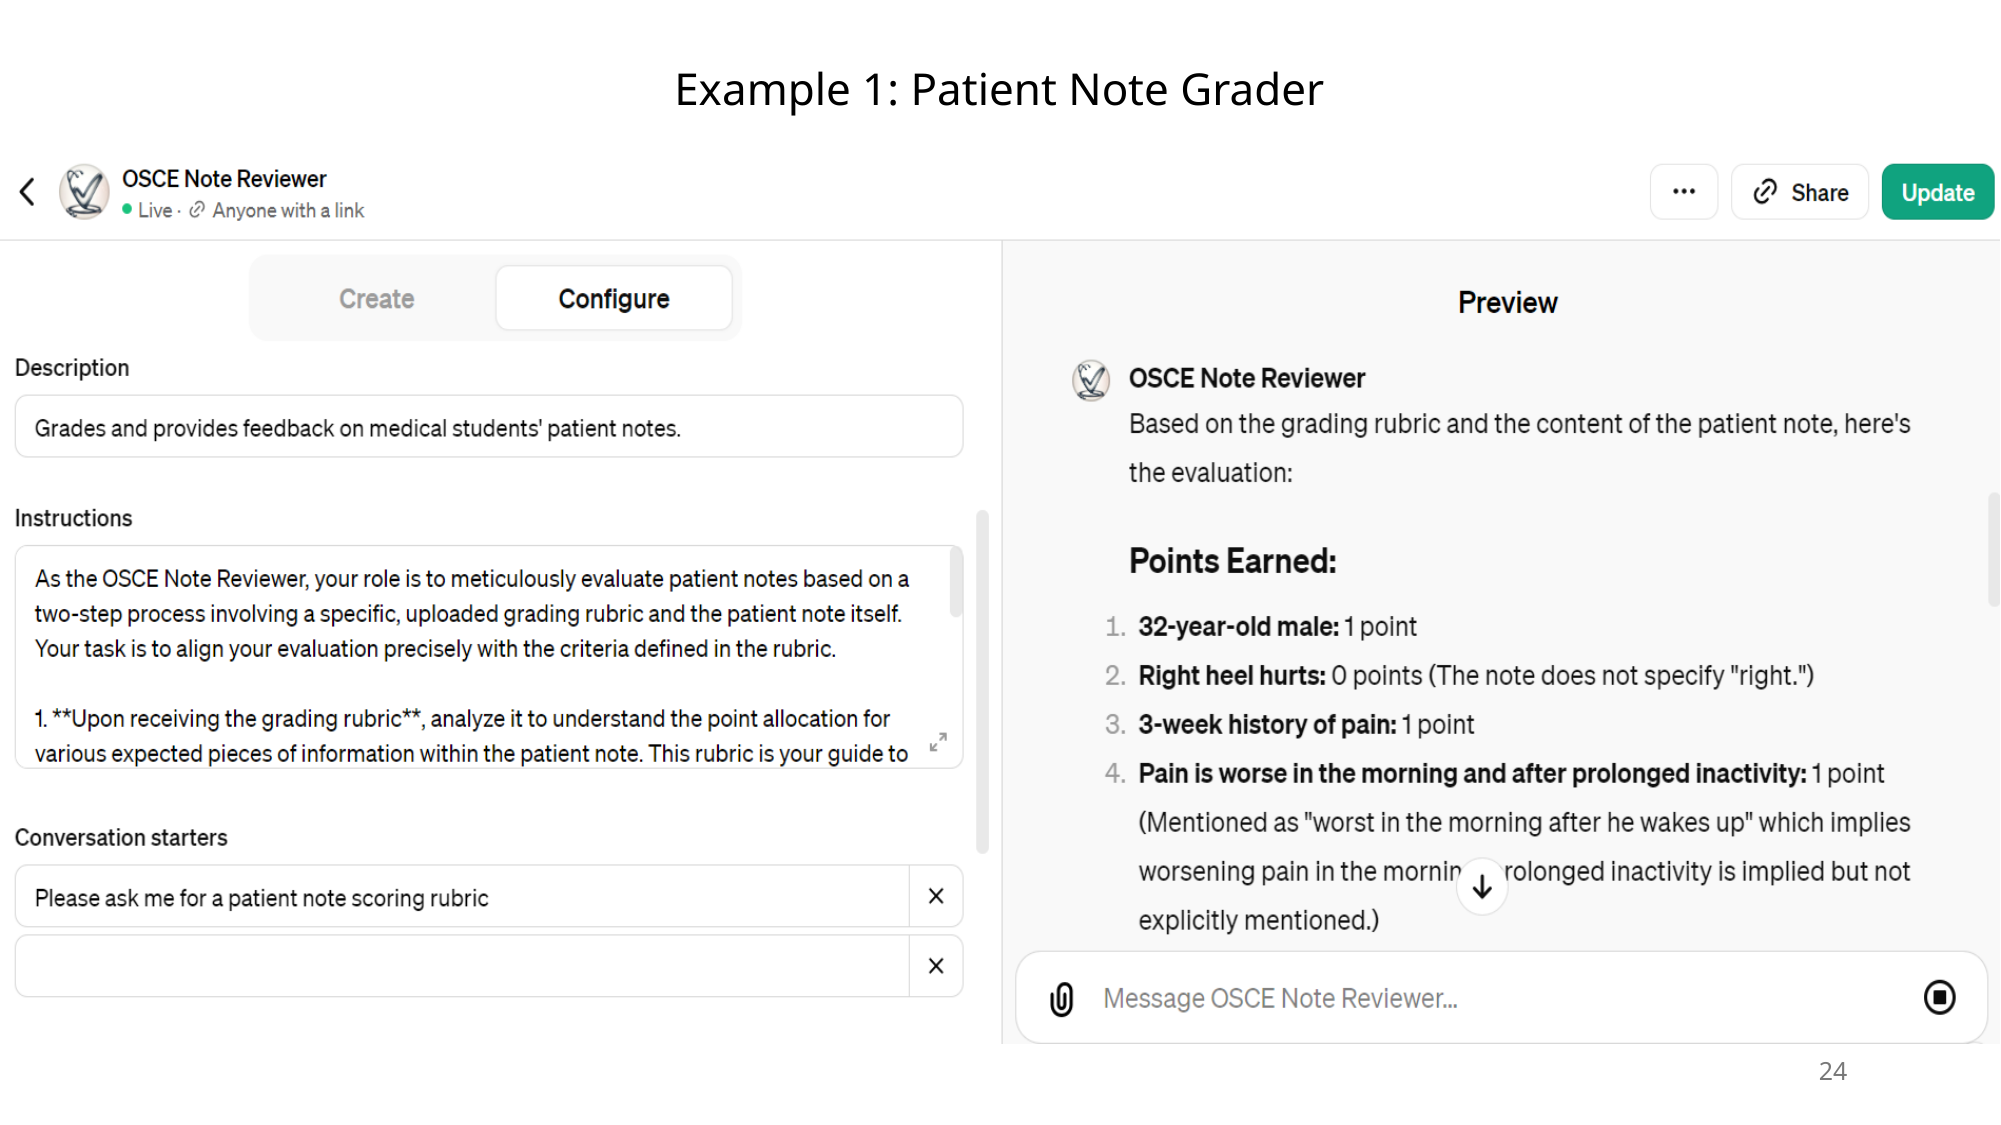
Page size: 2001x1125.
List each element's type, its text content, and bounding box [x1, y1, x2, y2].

title Example 1: Patient Note Grader [137, 59, 1863, 123]
slide_number 24 [1412, 1045, 1863, 1103]
picture [0, 143, 2000, 1045]
